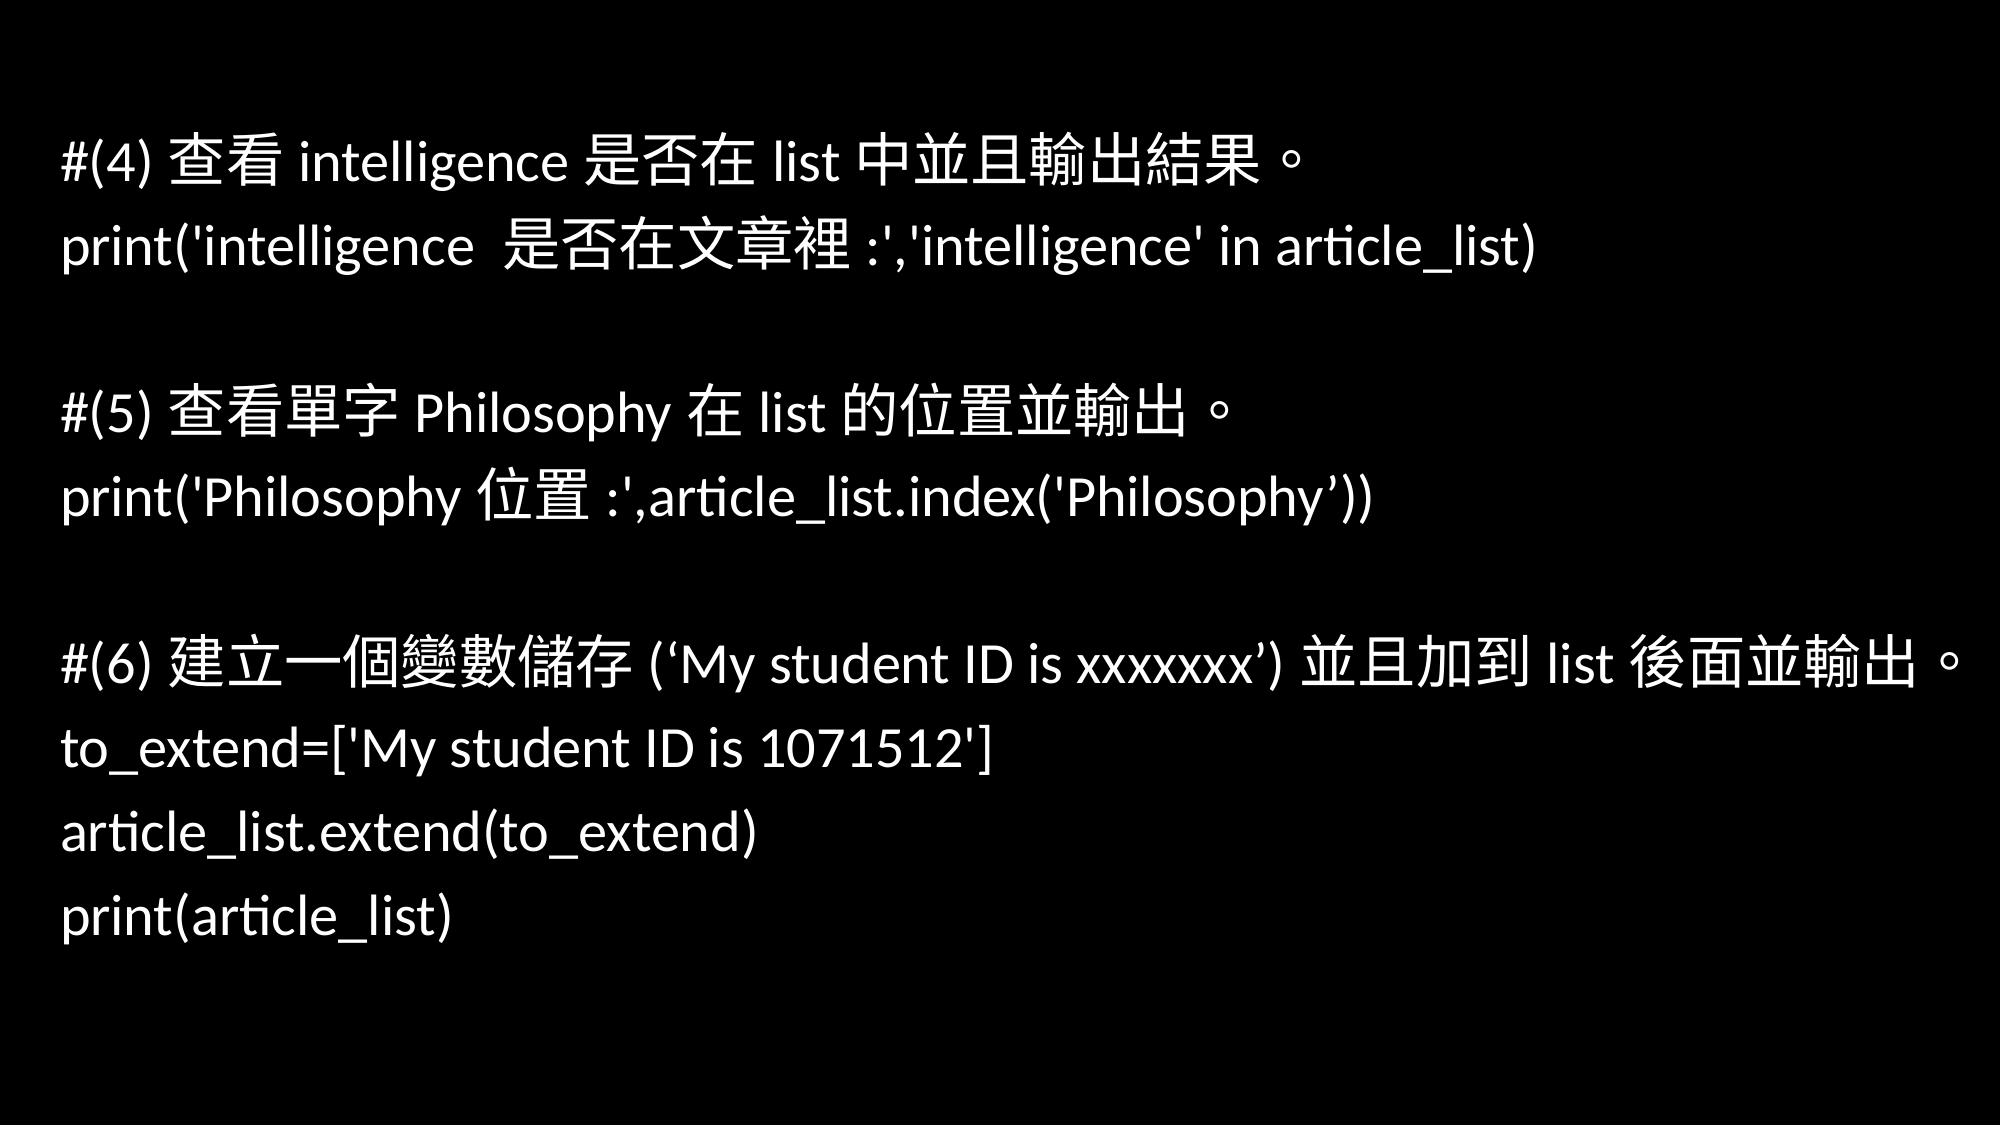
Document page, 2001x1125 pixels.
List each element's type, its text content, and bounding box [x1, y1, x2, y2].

list #(4)查看intelligence是否在list中並且輸出結果。 print('intelligence 是否在文章裡:','intelligence' in article_list) #(5)查看單字Philosophy在list的位置並輸出。 print('Philosophy位置:',article_list.index('Philosophy’)) #(6)建立一個變數儲存(‘My student ID is xxxxxxx’)並且加到list後面並輸出。 to_extend=['My student ID is 1071512'] article_list.extend(to_extend) print(article_list) [45, 33, 1955, 1064]
